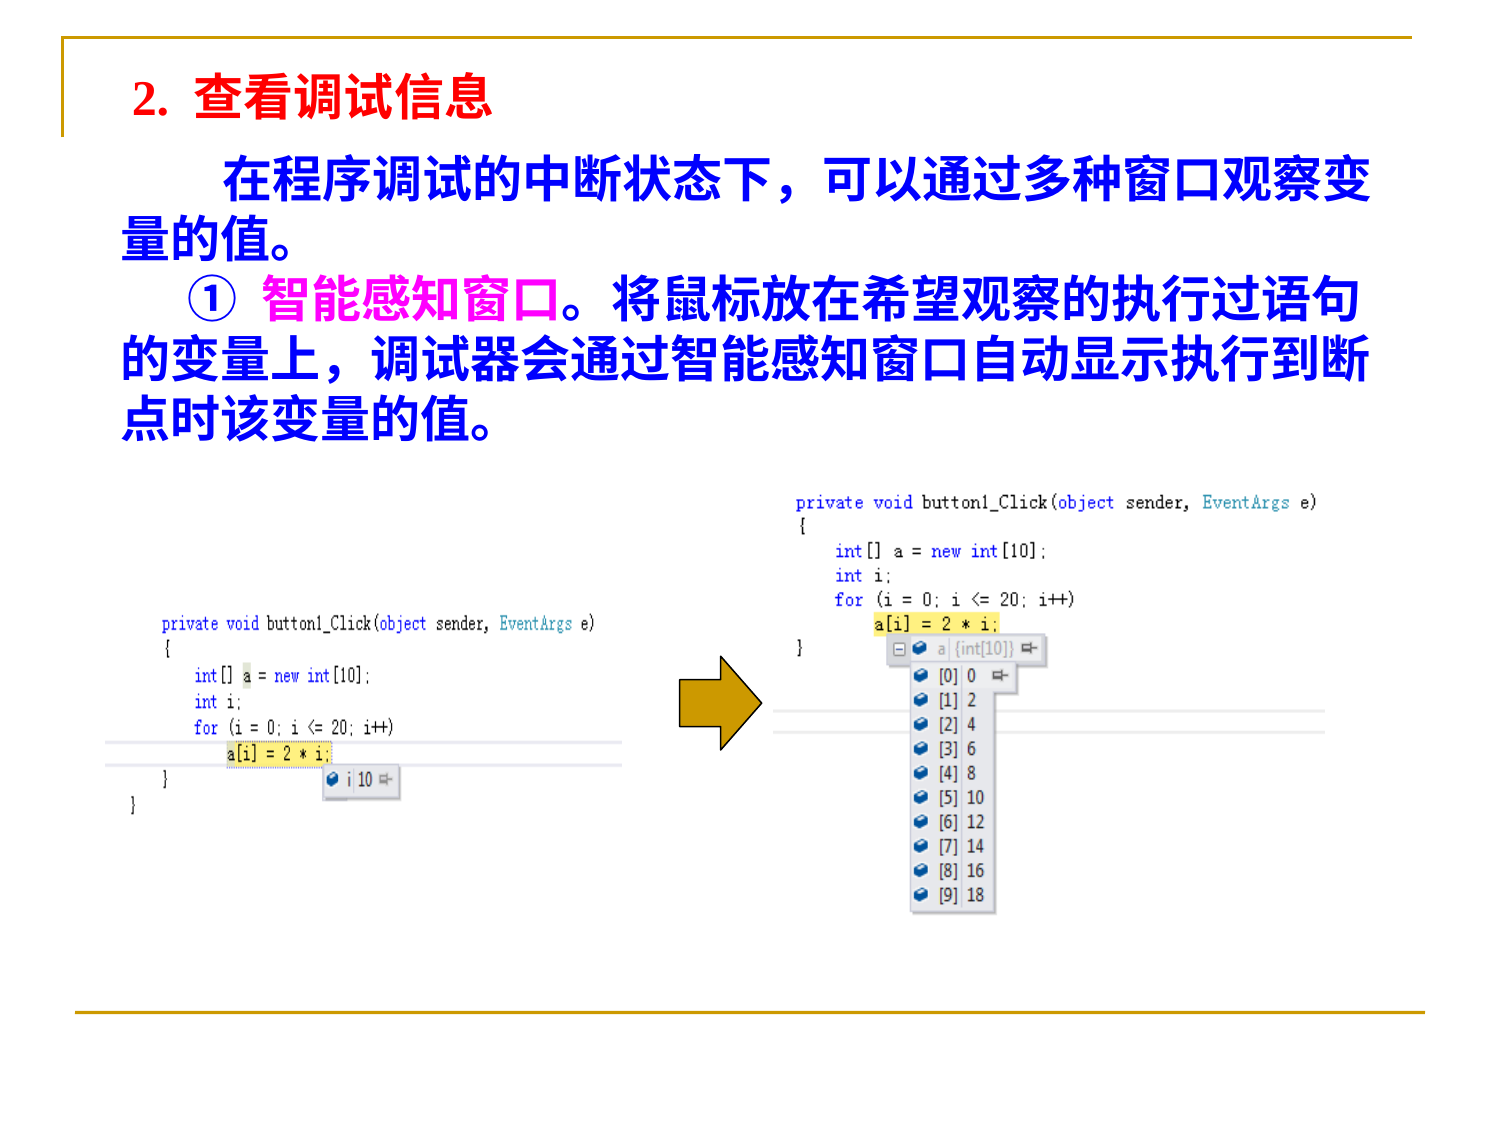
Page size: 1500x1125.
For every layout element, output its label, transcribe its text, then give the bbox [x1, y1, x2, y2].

picture [105, 609, 622, 821]
text_box 在程序调试的中断状态下，可以通过多种窗口观察变量的值。 ① 智能感知窗口。将鼠标放在希望观察的执行过语句的变量上，调试器会通过智能感知窗口自动显示执行到断点时该变量的值。 [105, 140, 1418, 456]
text_box 2. 查看调试信息 [117, 58, 1008, 134]
text_box [679, 656, 762, 751]
picture [773, 491, 1325, 926]
